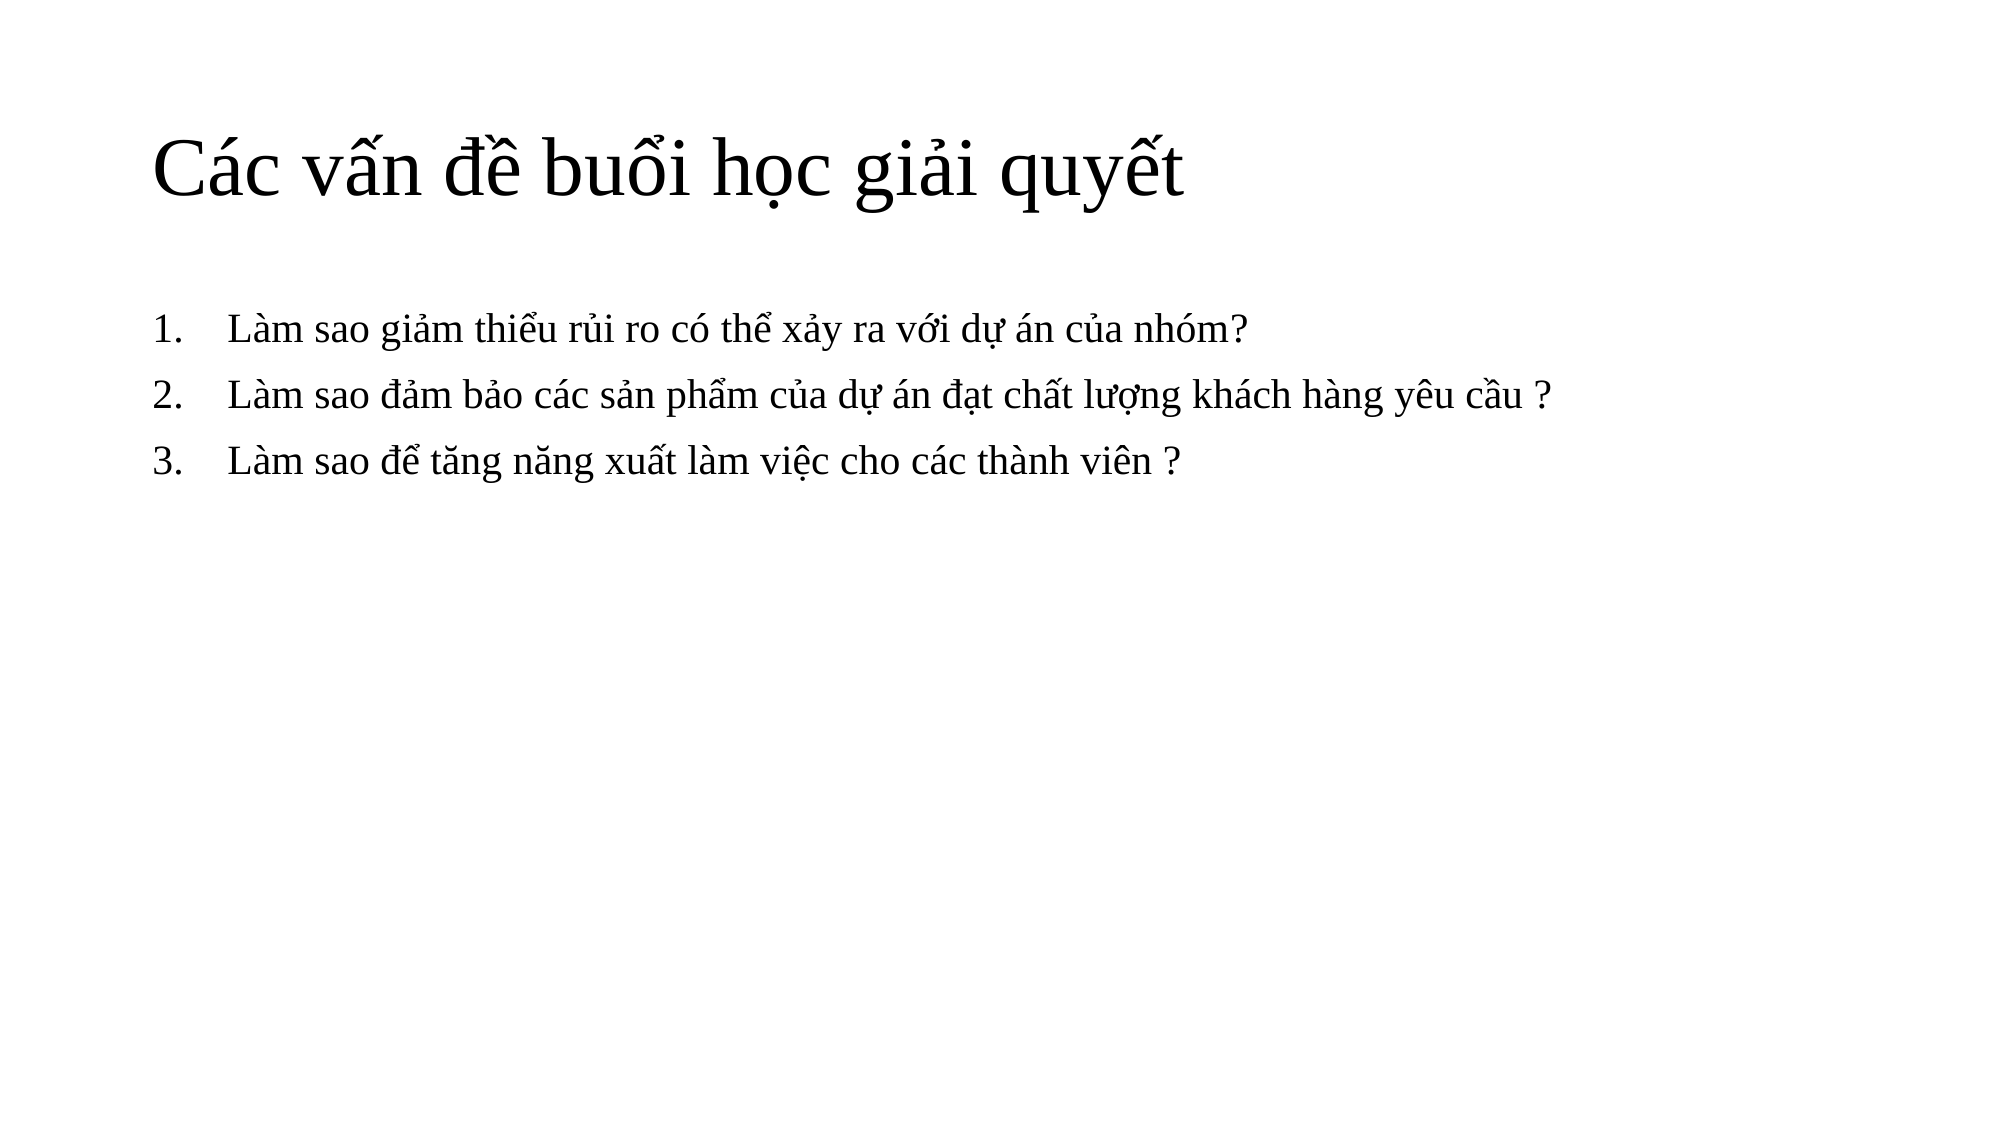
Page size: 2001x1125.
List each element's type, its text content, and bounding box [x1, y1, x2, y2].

list Làm sao giảm thiểu rủi ro có thể xảy ra với dự án của nhóm? Làm sao đảm bảo các sản phẩm của dự án đạt chất lượng khách hàng yêu cầu ? Làm sao để tăng năng xuất làm việc cho các thành viên ? [137, 299, 1863, 1014]
title Các vấn đề buổi học giải quyết [137, 59, 1863, 278]
